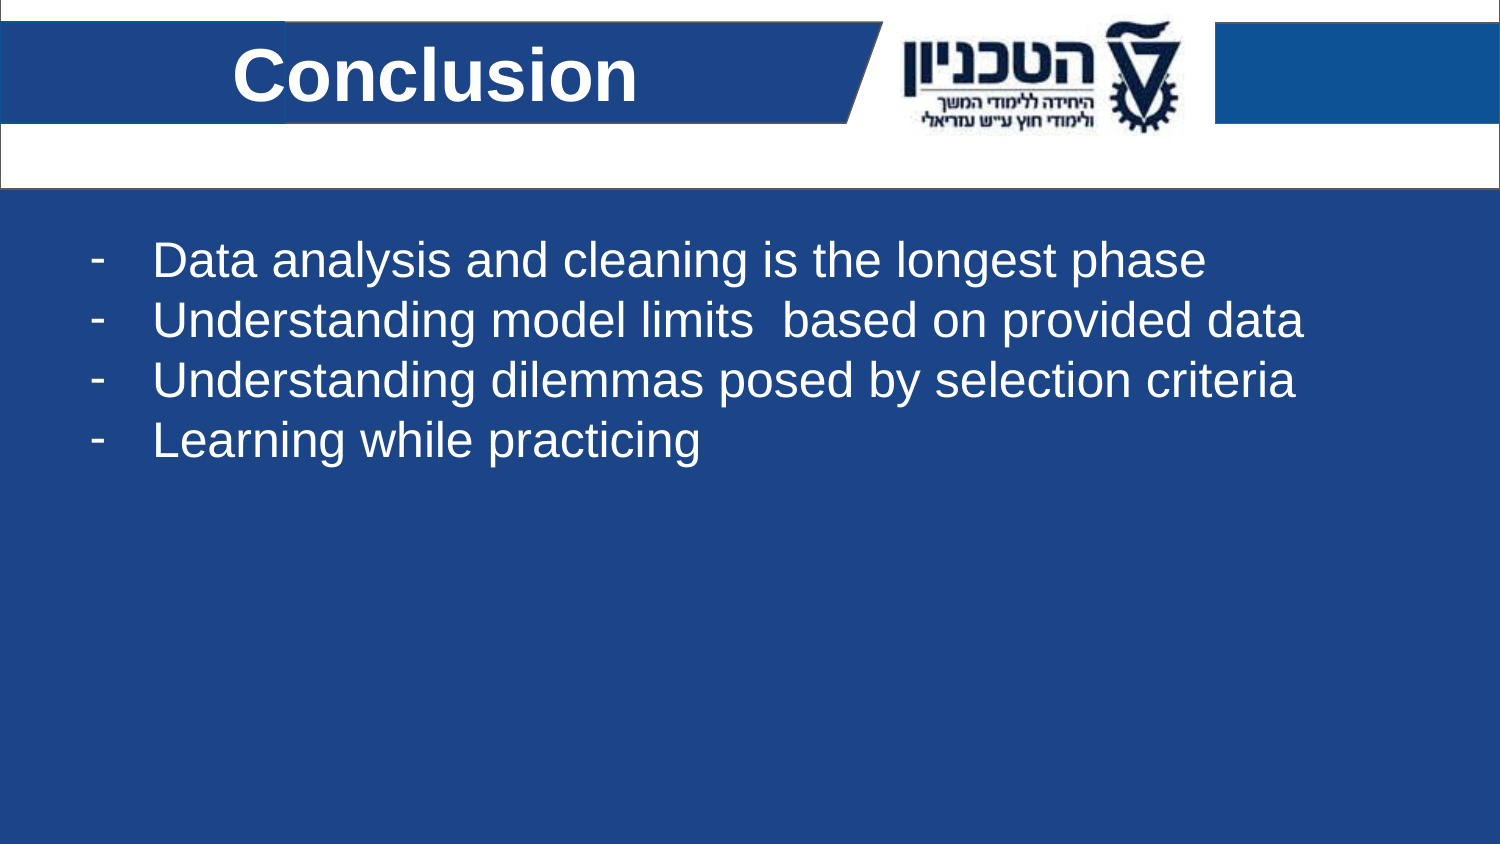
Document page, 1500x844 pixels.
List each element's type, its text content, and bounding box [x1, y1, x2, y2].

text_box Data analysis and cleaning is the longest phase Understanding model limits based on provided data Understanding dilemmas posed by selection criteria Learning while practicing [62, 212, 1459, 820]
picture [900, 14, 1186, 141]
text_box Conclusion [55, 31, 818, 112]
